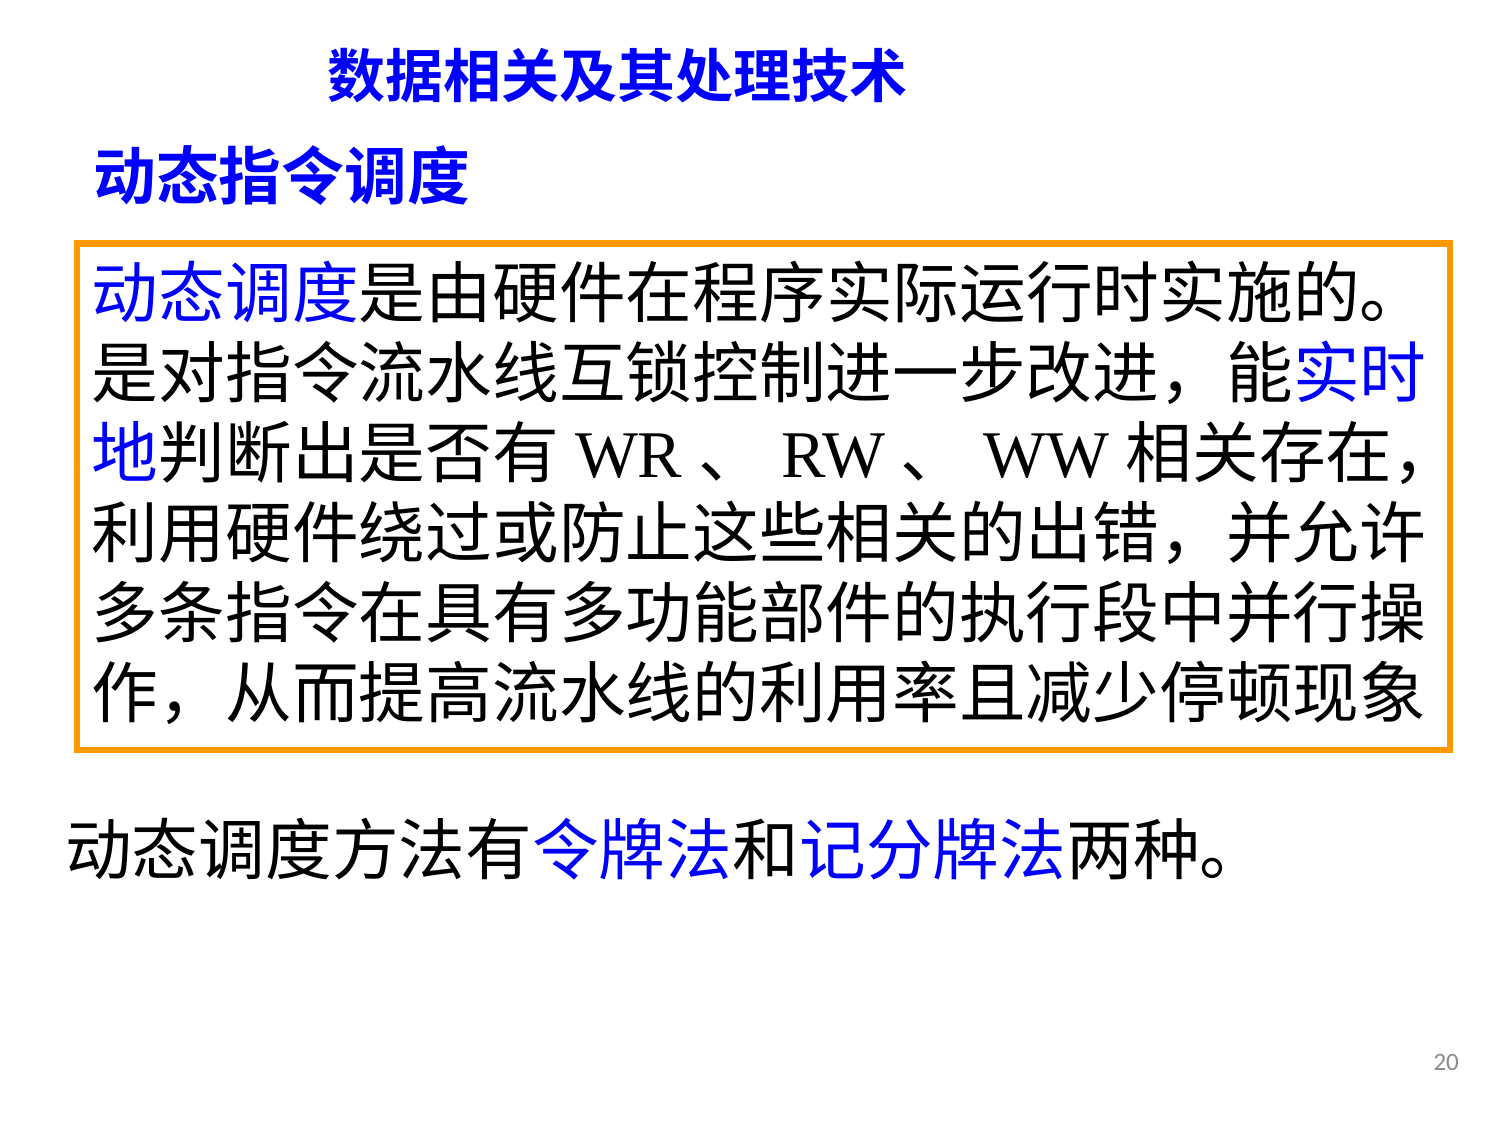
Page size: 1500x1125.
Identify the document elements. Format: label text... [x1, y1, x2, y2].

text_box 动态调度是由硬件在程序实际运行时实施的。是对指令流水线互锁控制进一步改进，能实时地判断出是否有WR、RW、WW相关存在，利用硬件绕过或防止这些相关的出错，并允许多条指令在具有多功能部件的执行段中并行操作，从而提高流水线的利用率且减少停顿现象 [76, 243, 1450, 750]
text_box 动态调度方法有令牌法和记分牌法两种。 [50, 800, 1450, 975]
title 数据相关及其处理技术 [36, 32, 1213, 117]
subtitle 动态指令调度 [50, 129, 639, 221]
slide_number 20 [1161, 1022, 1474, 1098]
